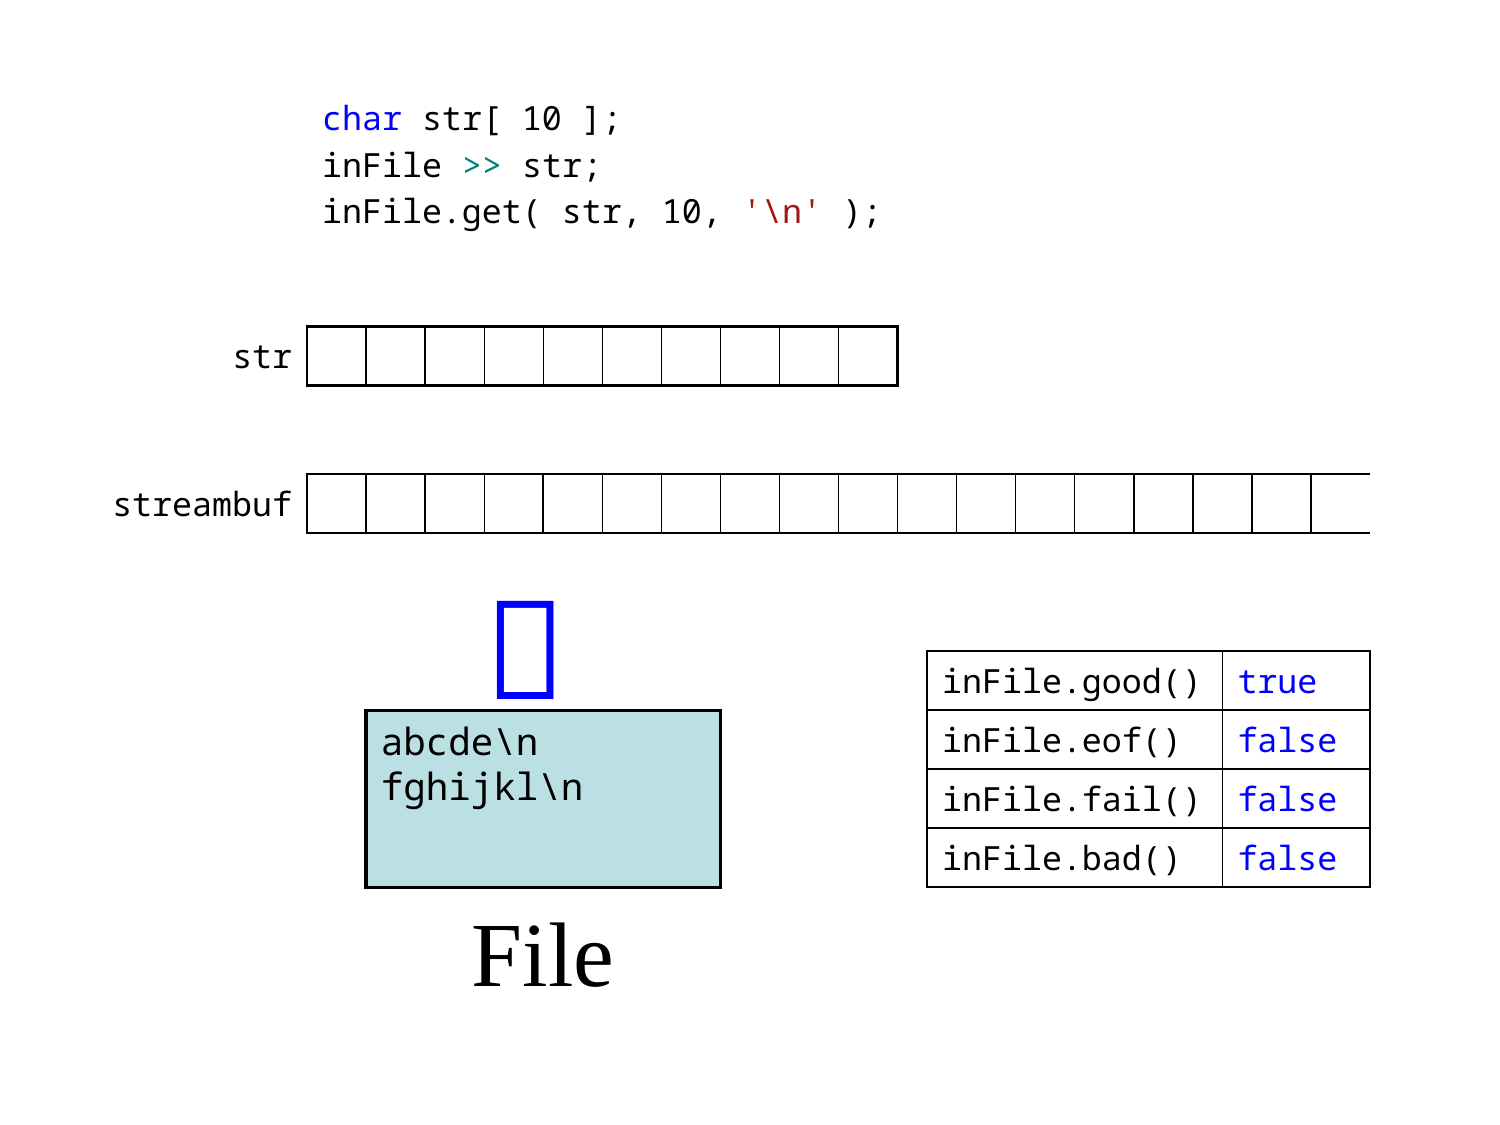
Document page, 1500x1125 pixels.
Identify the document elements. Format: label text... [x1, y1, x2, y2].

table_header [1075, 475, 1133, 532]
table_header [1312, 475, 1370, 532]
table_header streambuf [100, 474, 306, 533]
table_header [544, 328, 602, 384]
table_header [662, 328, 720, 384]
table_header [957, 475, 1015, 532]
list char str[ 10 ]; inFile >> str; inFile.get( str, 10, '\n' ); [307, 90, 898, 238]
table_header [308, 475, 365, 532]
text_box abcde\n fghijkl\n [366, 710, 721, 888]
table_cell false [1223, 770, 1369, 827]
table_header [780, 328, 838, 384]
table_cell inFile.fail() [928, 770, 1222, 827]
table_header [721, 328, 779, 384]
table_cell inFile.eof() [928, 711, 1222, 768]
table_header [544, 475, 602, 532]
table_header [721, 475, 779, 532]
table_cell false [1223, 711, 1369, 768]
table_header [839, 475, 897, 532]
table_header [367, 328, 424, 384]
table_header [839, 328, 896, 384]
table_cell false [1223, 829, 1369, 886]
table_header [1253, 475, 1310, 532]
table_header inFile.good() [928, 652, 1222, 709]
table_header [603, 475, 661, 532]
table_header [603, 328, 661, 384]
table_header true [1223, 652, 1369, 709]
table_header [308, 328, 365, 384]
table_header [1016, 475, 1074, 532]
table_header [898, 475, 956, 532]
table_header [426, 475, 484, 532]
table_header [367, 475, 424, 532]
table_header [780, 475, 838, 532]
table_header str [218, 326, 306, 385]
table_header [662, 475, 720, 532]
table_header [426, 328, 484, 384]
table_header [1135, 475, 1192, 532]
table_header [1194, 475, 1251, 532]
table_cell inFile.bad() [928, 829, 1222, 886]
text_box  [484, 562, 603, 711]
table_header [485, 475, 542, 532]
table_header [485, 328, 543, 384]
